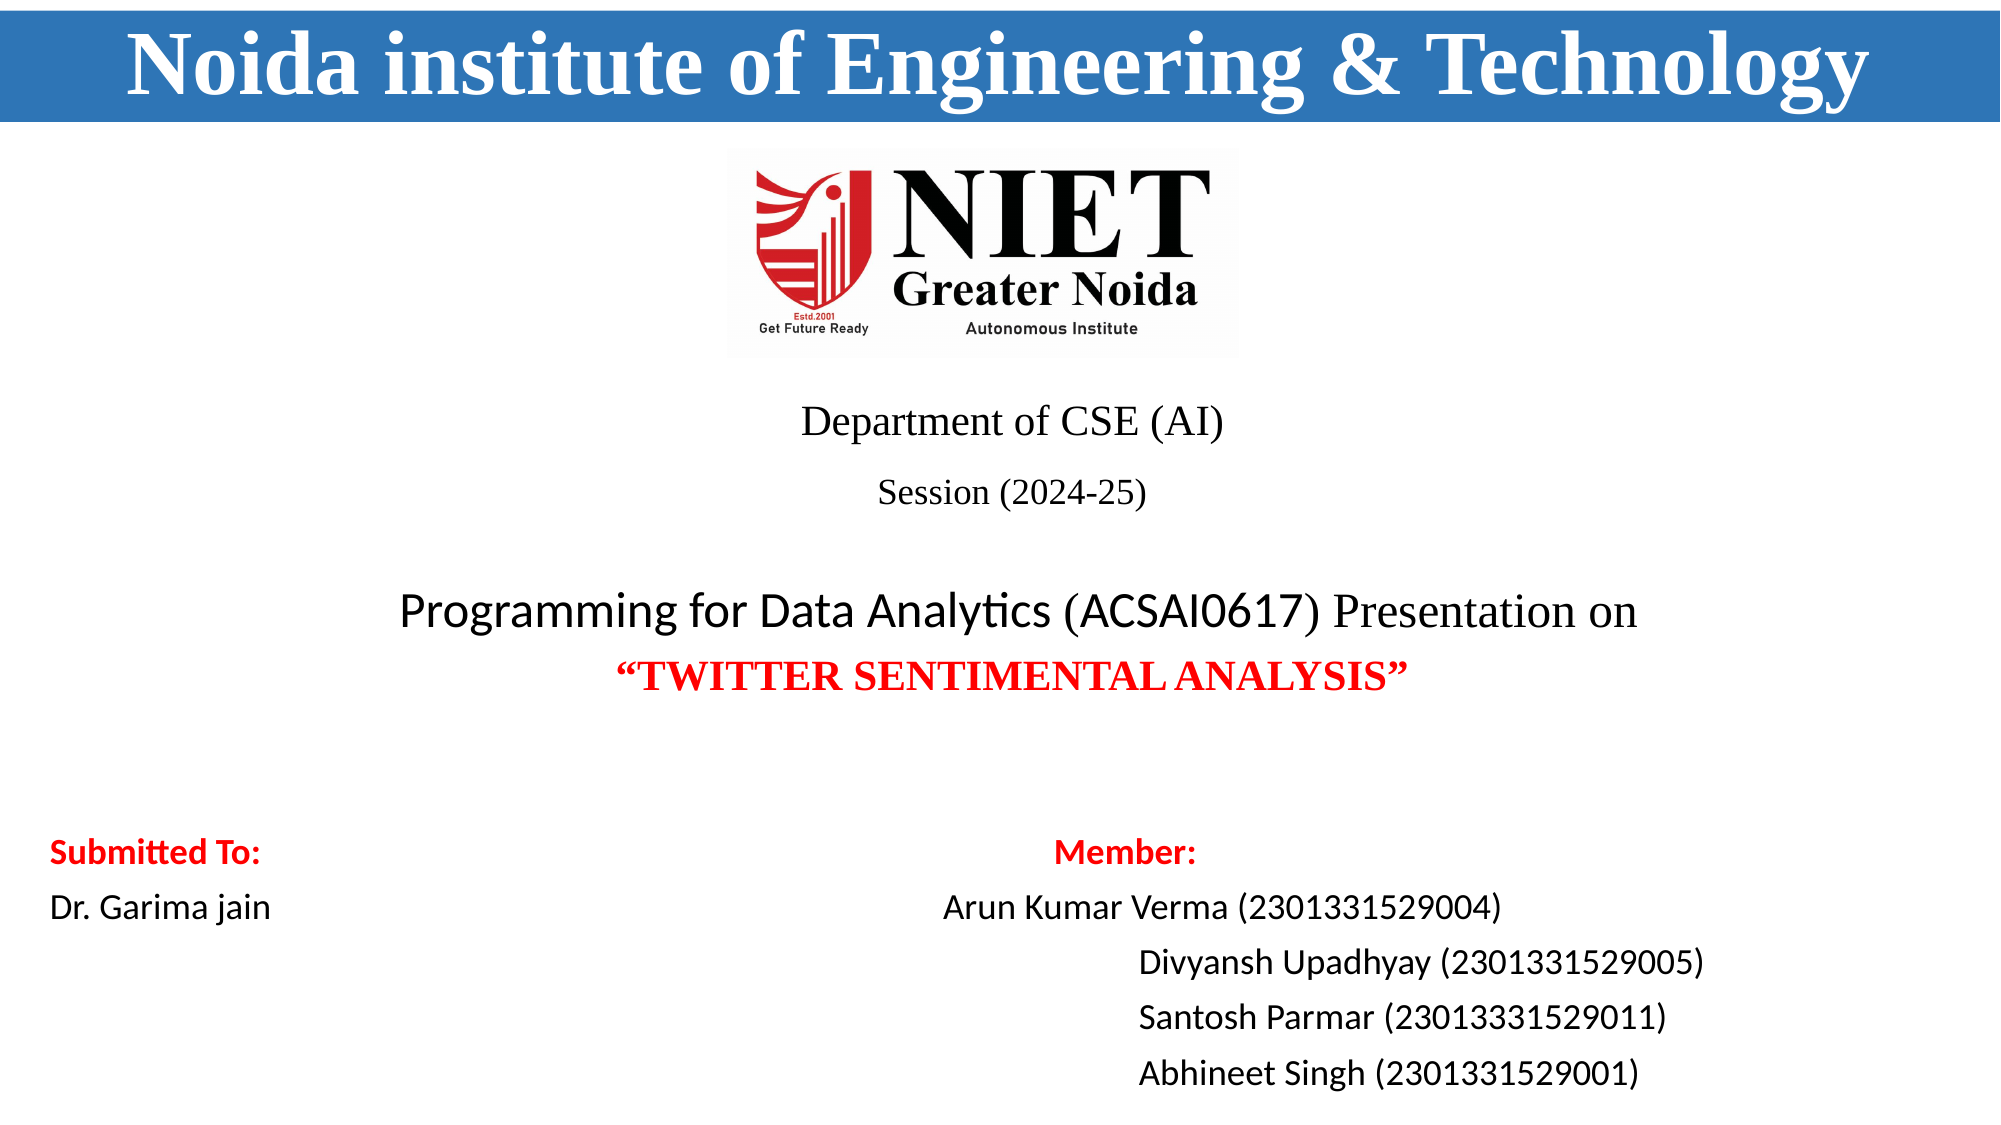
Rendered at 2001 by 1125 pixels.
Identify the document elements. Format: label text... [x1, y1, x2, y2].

subtitle Department of CSE (AI) Session (2024-25) Programming for Data Analytics (ACSAI0617) Presentation on “TWITTER SENTIMENTAL ANALYSIS” Submitted To: Member: Dr. Garima jain Arun Kumar Verma (2301331529004) Divyansh Upadhyay (2301331529005) Santosh Parmar (23013331529011) Abhineet Singh (2301331529001) [34, 148, 1991, 1104]
picture [727, 148, 1239, 358]
title Noida institute of Engineering & Technology [0, 10, 2000, 122]
